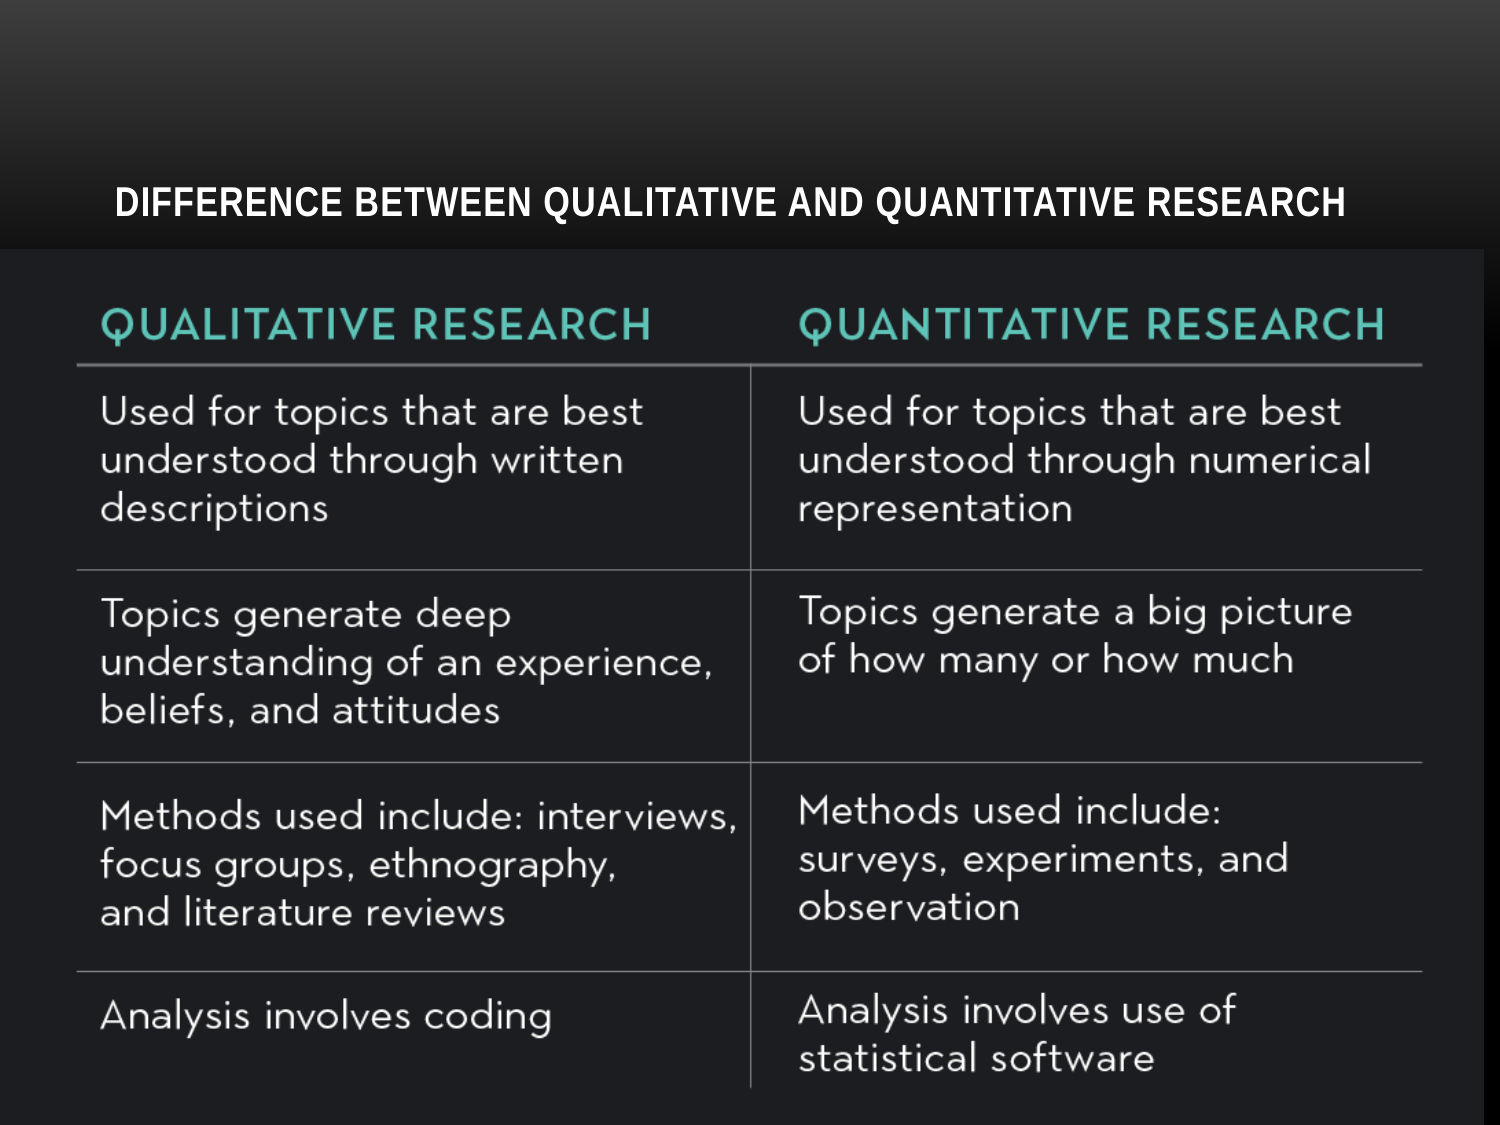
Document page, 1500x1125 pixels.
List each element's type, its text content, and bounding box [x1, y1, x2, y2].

title Difference between qualitative and quantitative research [99, 45, 1400, 233]
picture [0, 0, 1500, 1125]
